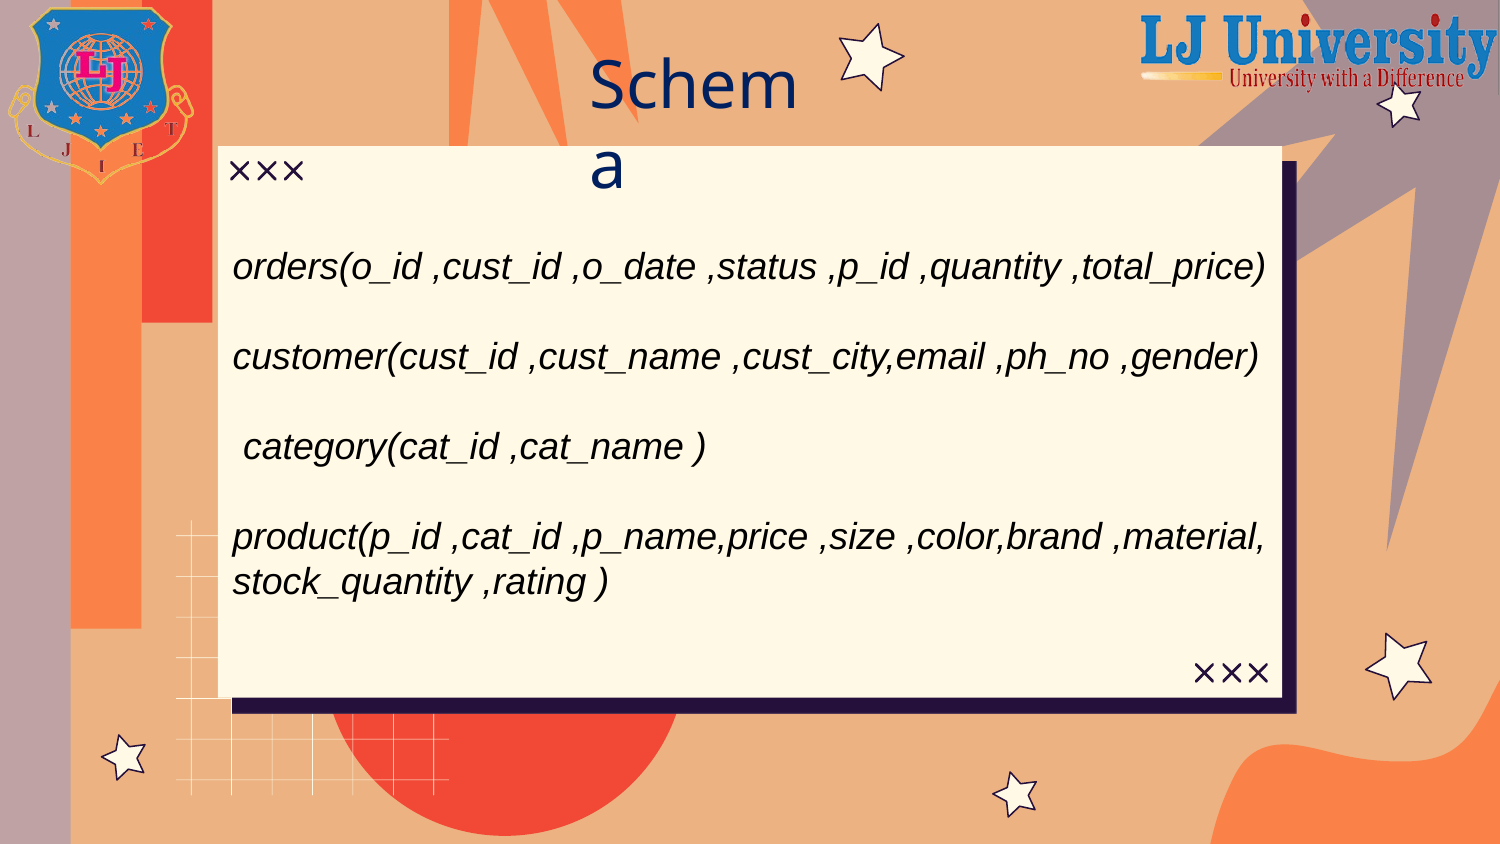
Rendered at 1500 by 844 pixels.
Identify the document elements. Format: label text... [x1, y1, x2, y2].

picture [0, 0, 200, 185]
text_box Schema [574, 34, 850, 146]
picture [1137, 0, 1500, 95]
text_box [217, 146, 1283, 698]
